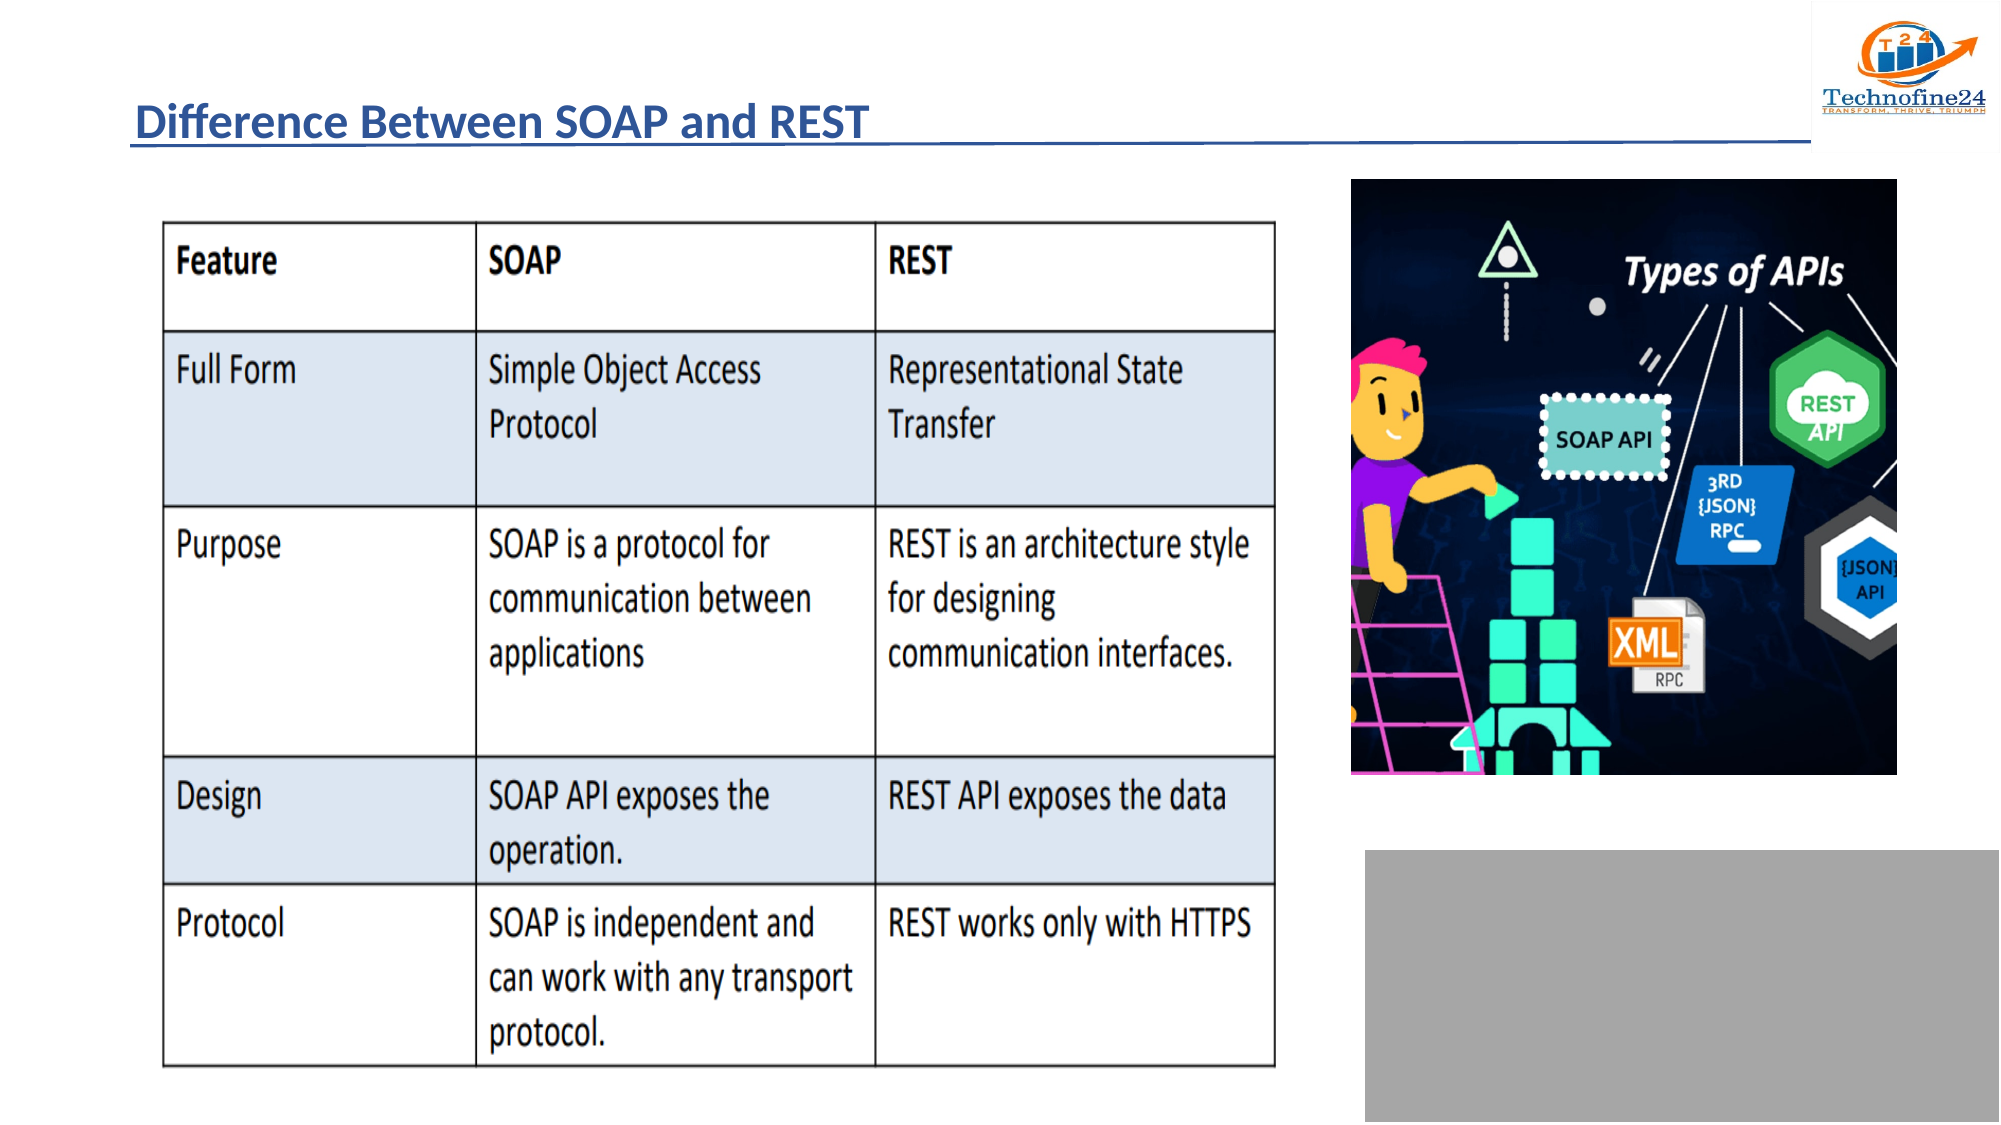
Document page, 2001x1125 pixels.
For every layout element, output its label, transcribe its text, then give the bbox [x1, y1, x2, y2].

picture [1811, 1, 2000, 153]
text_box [130, 141, 1811, 146]
text_box Difference Between SOAP and REST [120, 80, 1266, 156]
title [130, 174, 1321, 1070]
picture [154, 206, 1278, 1070]
picture [1350, 179, 1897, 775]
table_header [1365, 850, 1999, 1122]
